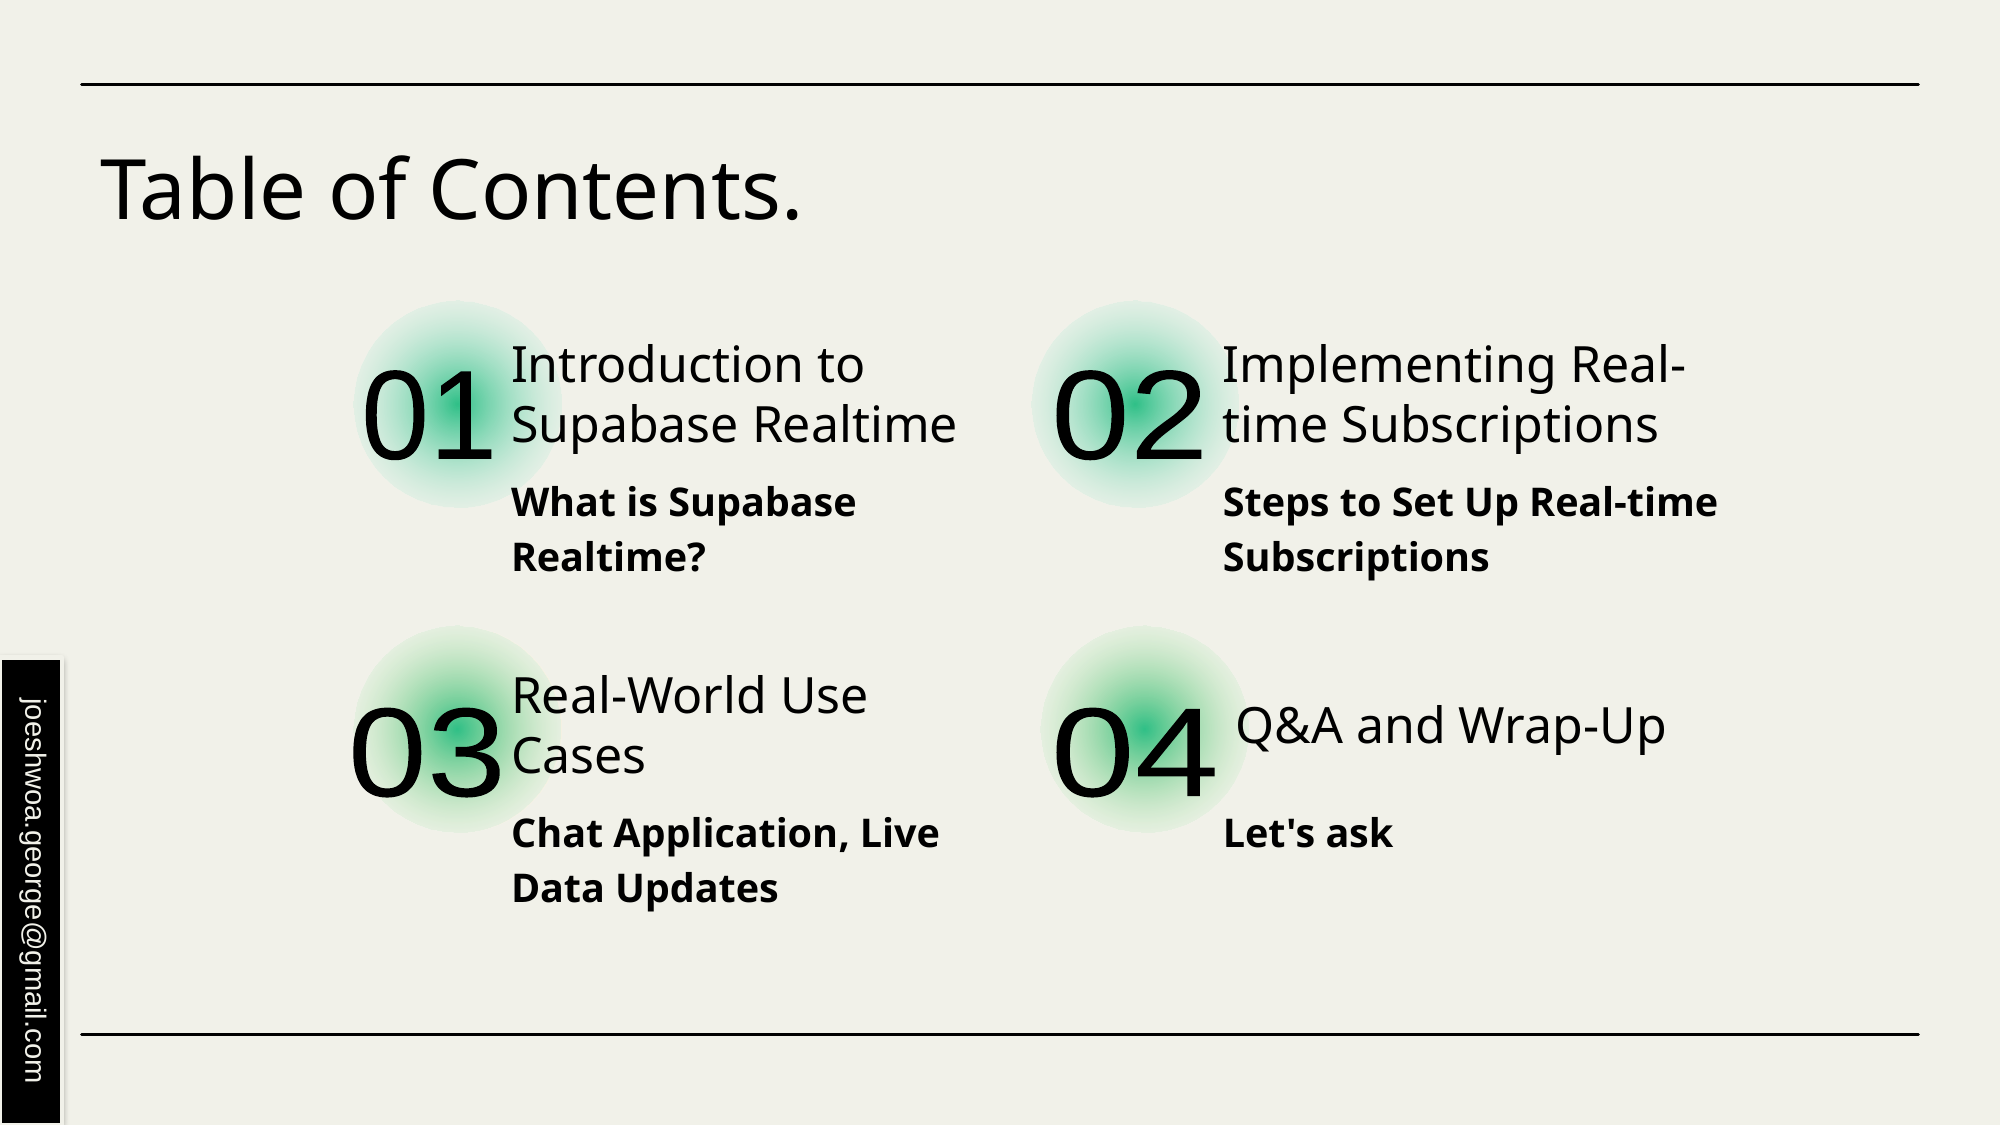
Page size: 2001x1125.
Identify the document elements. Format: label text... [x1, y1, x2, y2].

title Implementing Real-time Subscriptions [1202, 335, 1744, 450]
title Q&A and Wrap-Up [1202, 666, 1744, 781]
list Steps to Set Up Real-time Subscriptions [1202, 450, 1744, 666]
list Let's ask [1202, 781, 1744, 998]
text_box [1032, 300, 1213, 508]
text_box [353, 300, 535, 508]
title Table of Contents. [80, 123, 1920, 249]
text_box [1040, 625, 1235, 833]
list Chat Application, Live Data Updates [491, 781, 1032, 998]
text_box joeshwoa.george@gmail.com [0, 655, 64, 1125]
text_box [353, 625, 491, 833]
title Introduction to Supabase Realtime [491, 335, 1032, 450]
list What is Supabase Realtime? [491, 450, 1032, 666]
title Real-World Use Cases [491, 666, 1032, 781]
